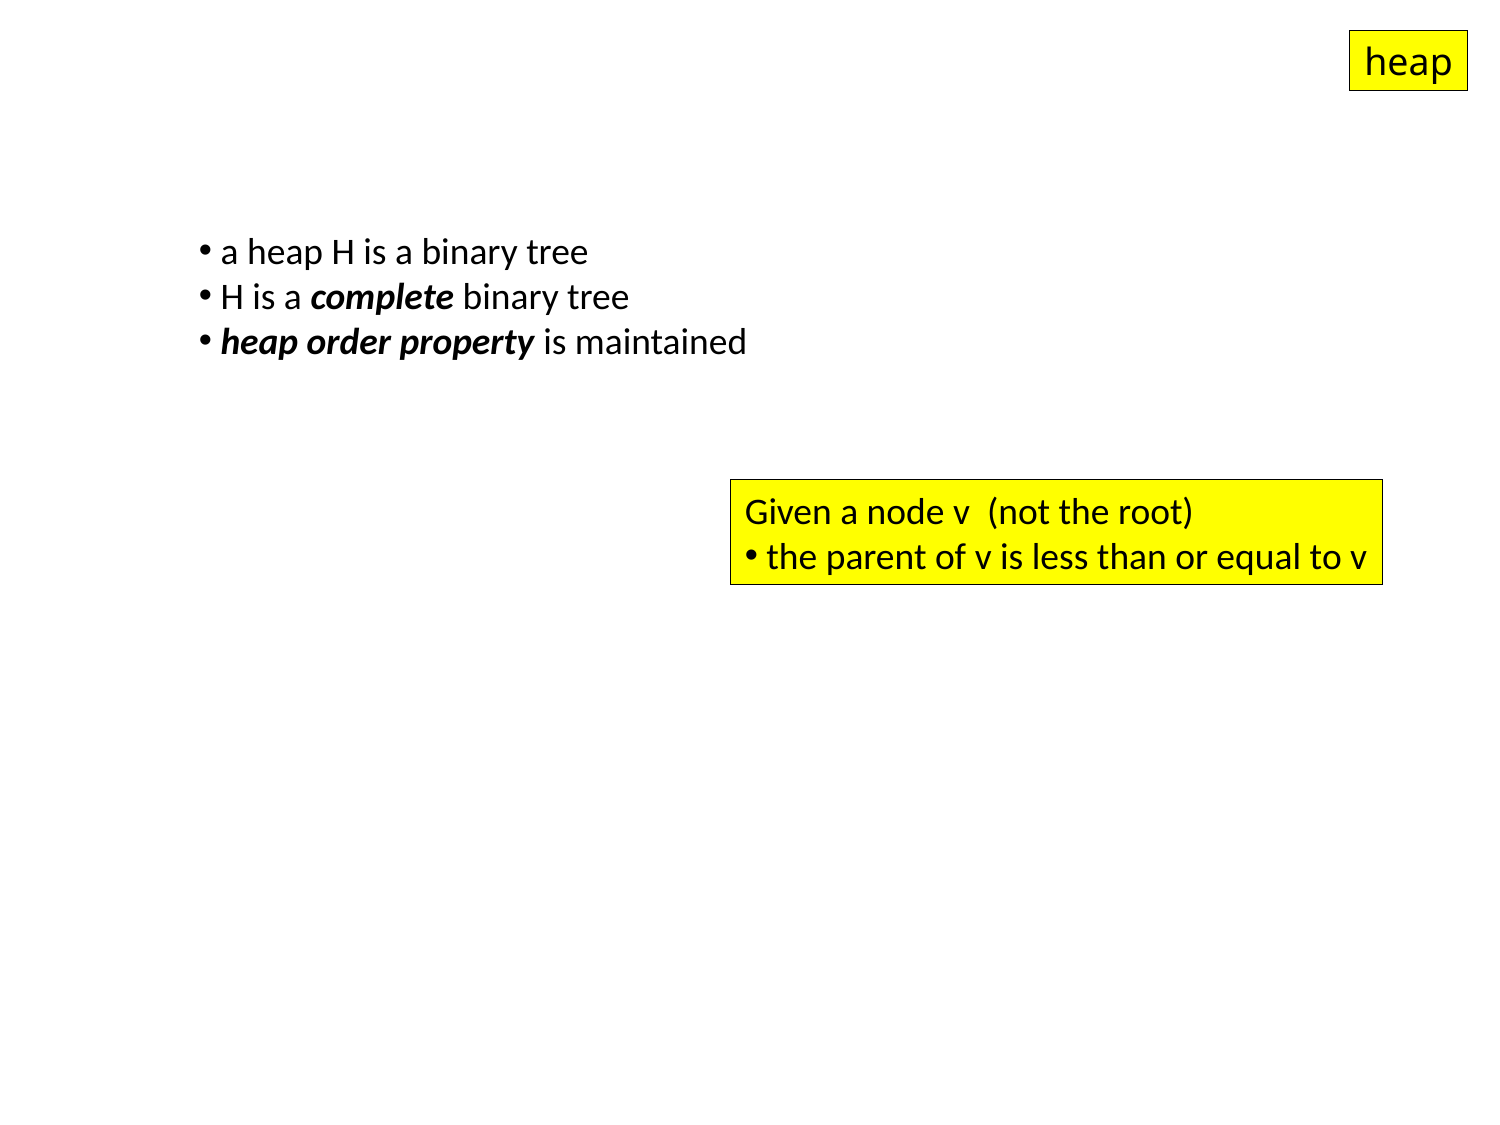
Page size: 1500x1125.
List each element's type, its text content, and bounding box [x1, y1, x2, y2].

text_box heap [1349, 30, 1468, 91]
text_box a heap H is a binary tree H is a complete binary tree heap order property is maintained [184, 219, 763, 370]
text_box Given a node v (not the root) the parent of v is less than or equal to v [730, 479, 1383, 585]
